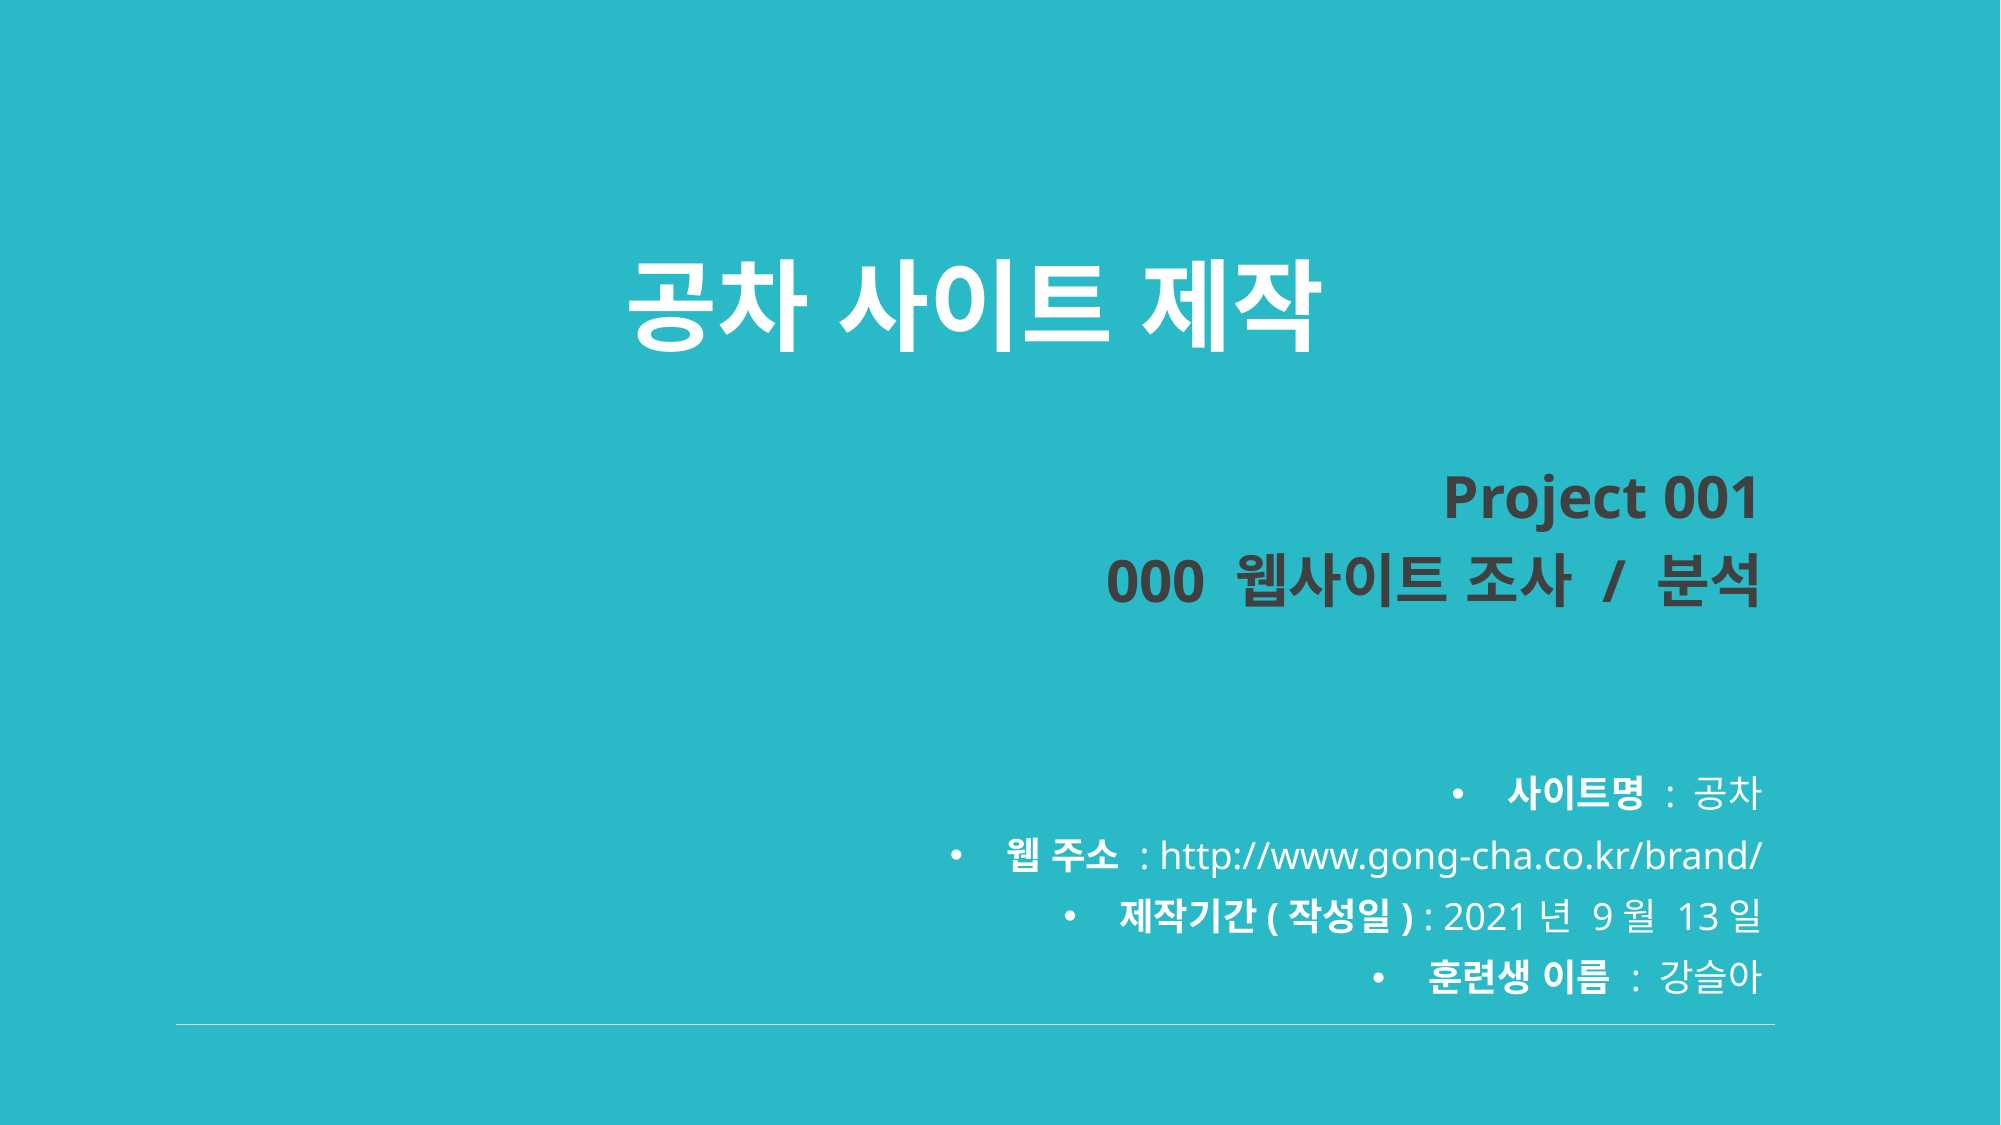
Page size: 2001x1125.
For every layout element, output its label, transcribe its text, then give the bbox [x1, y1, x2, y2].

list 사이트명 : 공차 웹 주소 : http://www.gong-cha.co.kr/brand/ 제작기간(작성일) : 2021년 9월 13일 훈련생 이름 : 강슬아 [172, 738, 1778, 1008]
list Project 001 000 웹사이트 조사 / 분석 [172, 461, 1778, 632]
title 공차 사이트 제작 [172, 202, 1778, 373]
